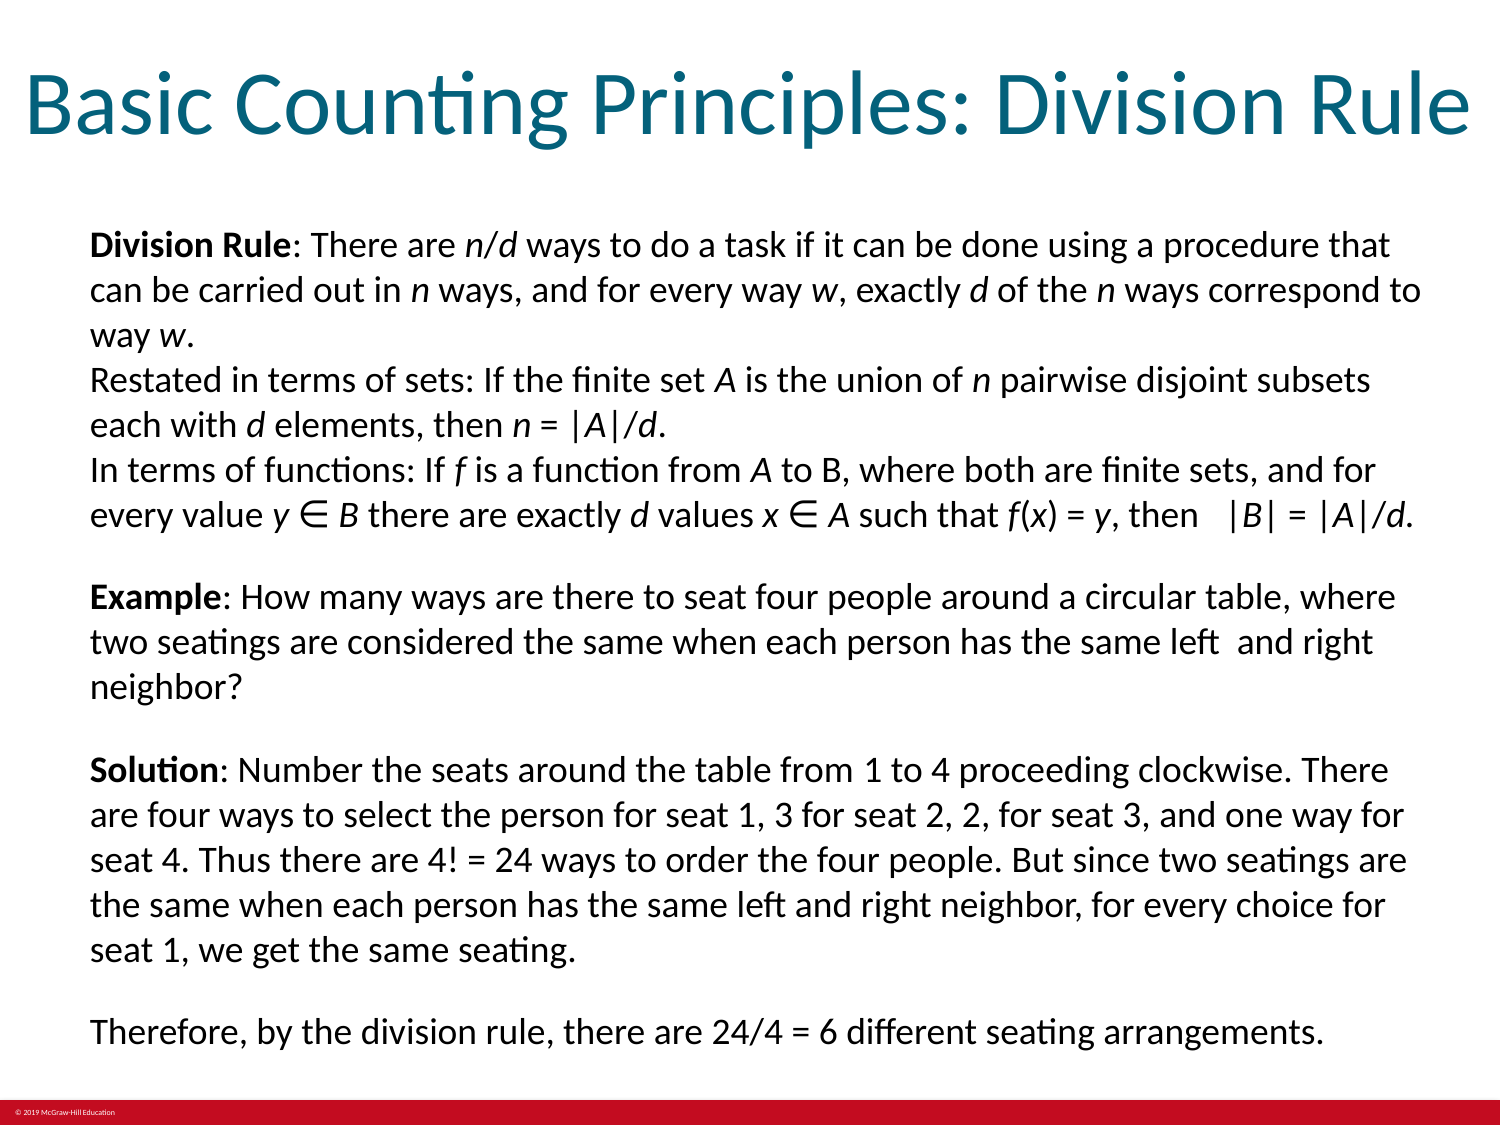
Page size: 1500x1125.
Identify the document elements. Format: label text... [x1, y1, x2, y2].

list Division Rule: There are n/d ways to do a task if it can be done using a procedure that can be carried out in n ways, and for every way w, exactly d of the n ways correspond to way w. Restated in terms of sets: If the finite set A is the union of n pairwise disjoint subsets each with d elements, then n = |A|/d. In terms of functions: If f is a function from A to B, where both are finite sets, and for every value y ∈ B there are exactly d values x ∈ A such that f(x) = y, then |B| = |A|/d. Example: How many ways are there to seat four people around a circular table, where two seatings are considered the same when each person has the same left and right neighbor? Solution: Number the seats around the table from 1 to 4 proceeding clockwise. There are four ways to select the person for seat 1, 3 for seat 2, 2, for seat 3, and one way for seat 4. Thus there are 4! = 24 ways to order the four people. But since two seatings are the same when each person has the same left and right neighbor, for every choice for seat 1, we get the same seating. Therefore, by the division rule, there are 24/4 = 6 different seating arrangements. [75, 212, 1440, 1075]
title Basic Counting Principles: Division Rule [0, 0, 1500, 195]
